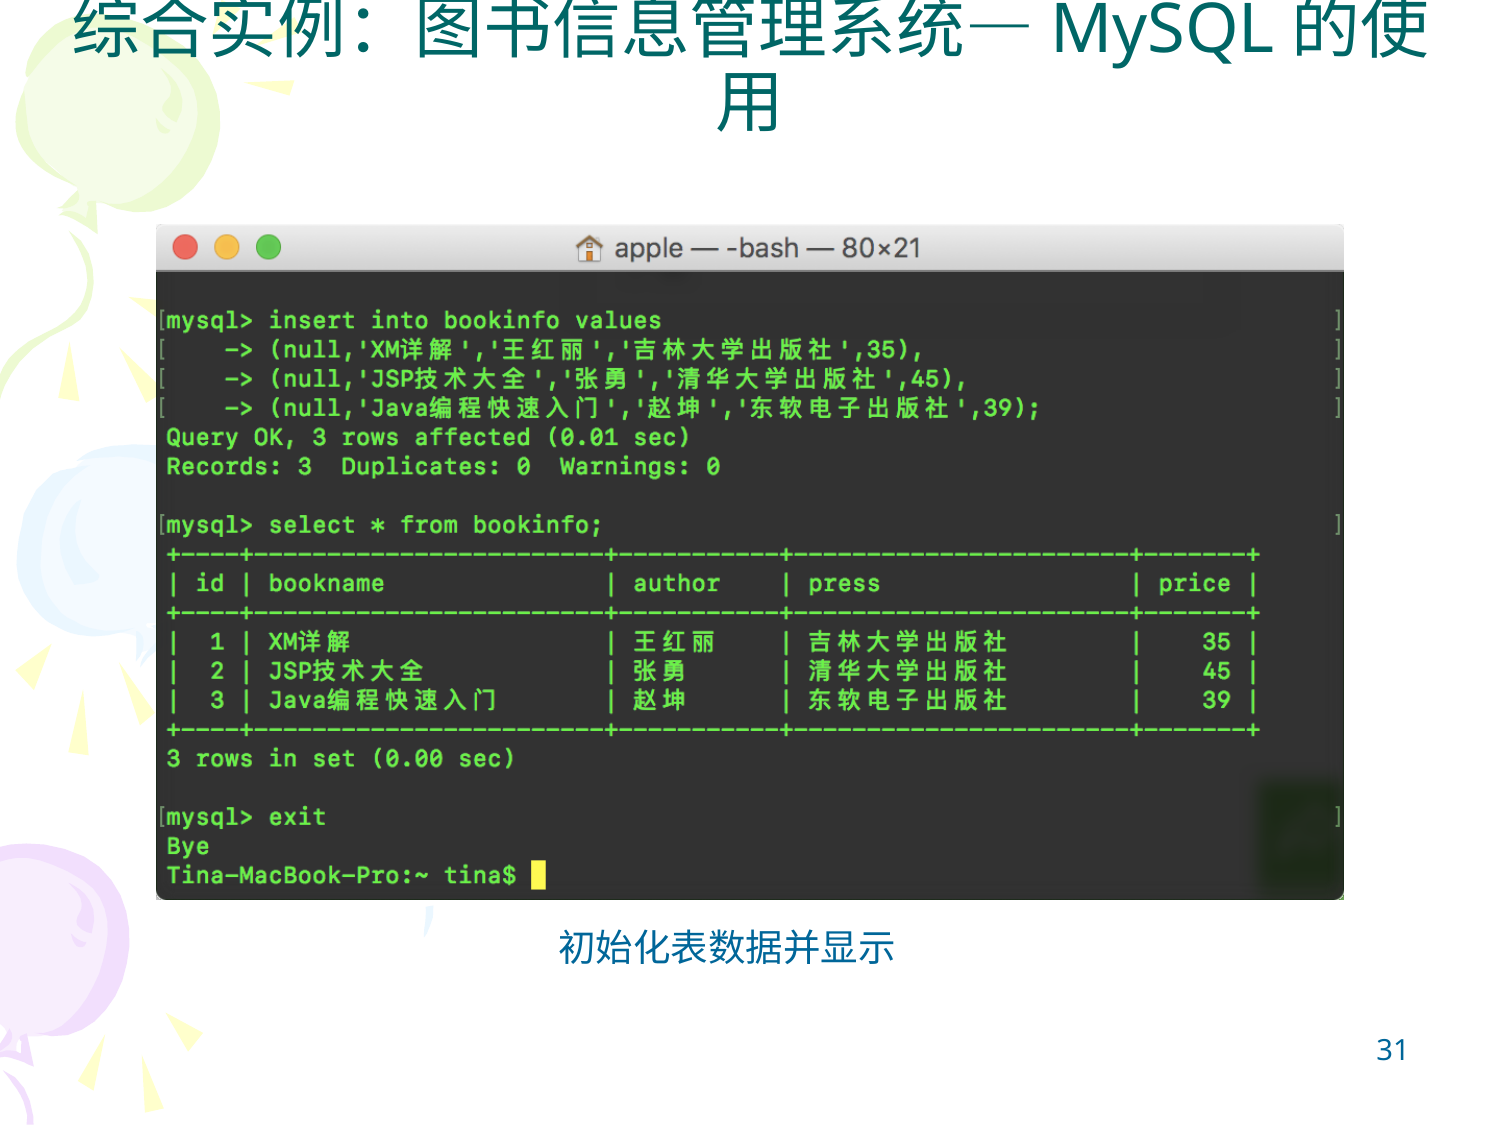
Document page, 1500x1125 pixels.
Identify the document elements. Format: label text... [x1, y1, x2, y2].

picture [155, 224, 1344, 901]
title 综合实例：图书信息管理系统—MySQL的使用 [29, 16, 1471, 150]
slide_number 31 [1074, 1023, 1426, 1100]
text_box 初始化表数据并显示 [543, 916, 957, 977]
